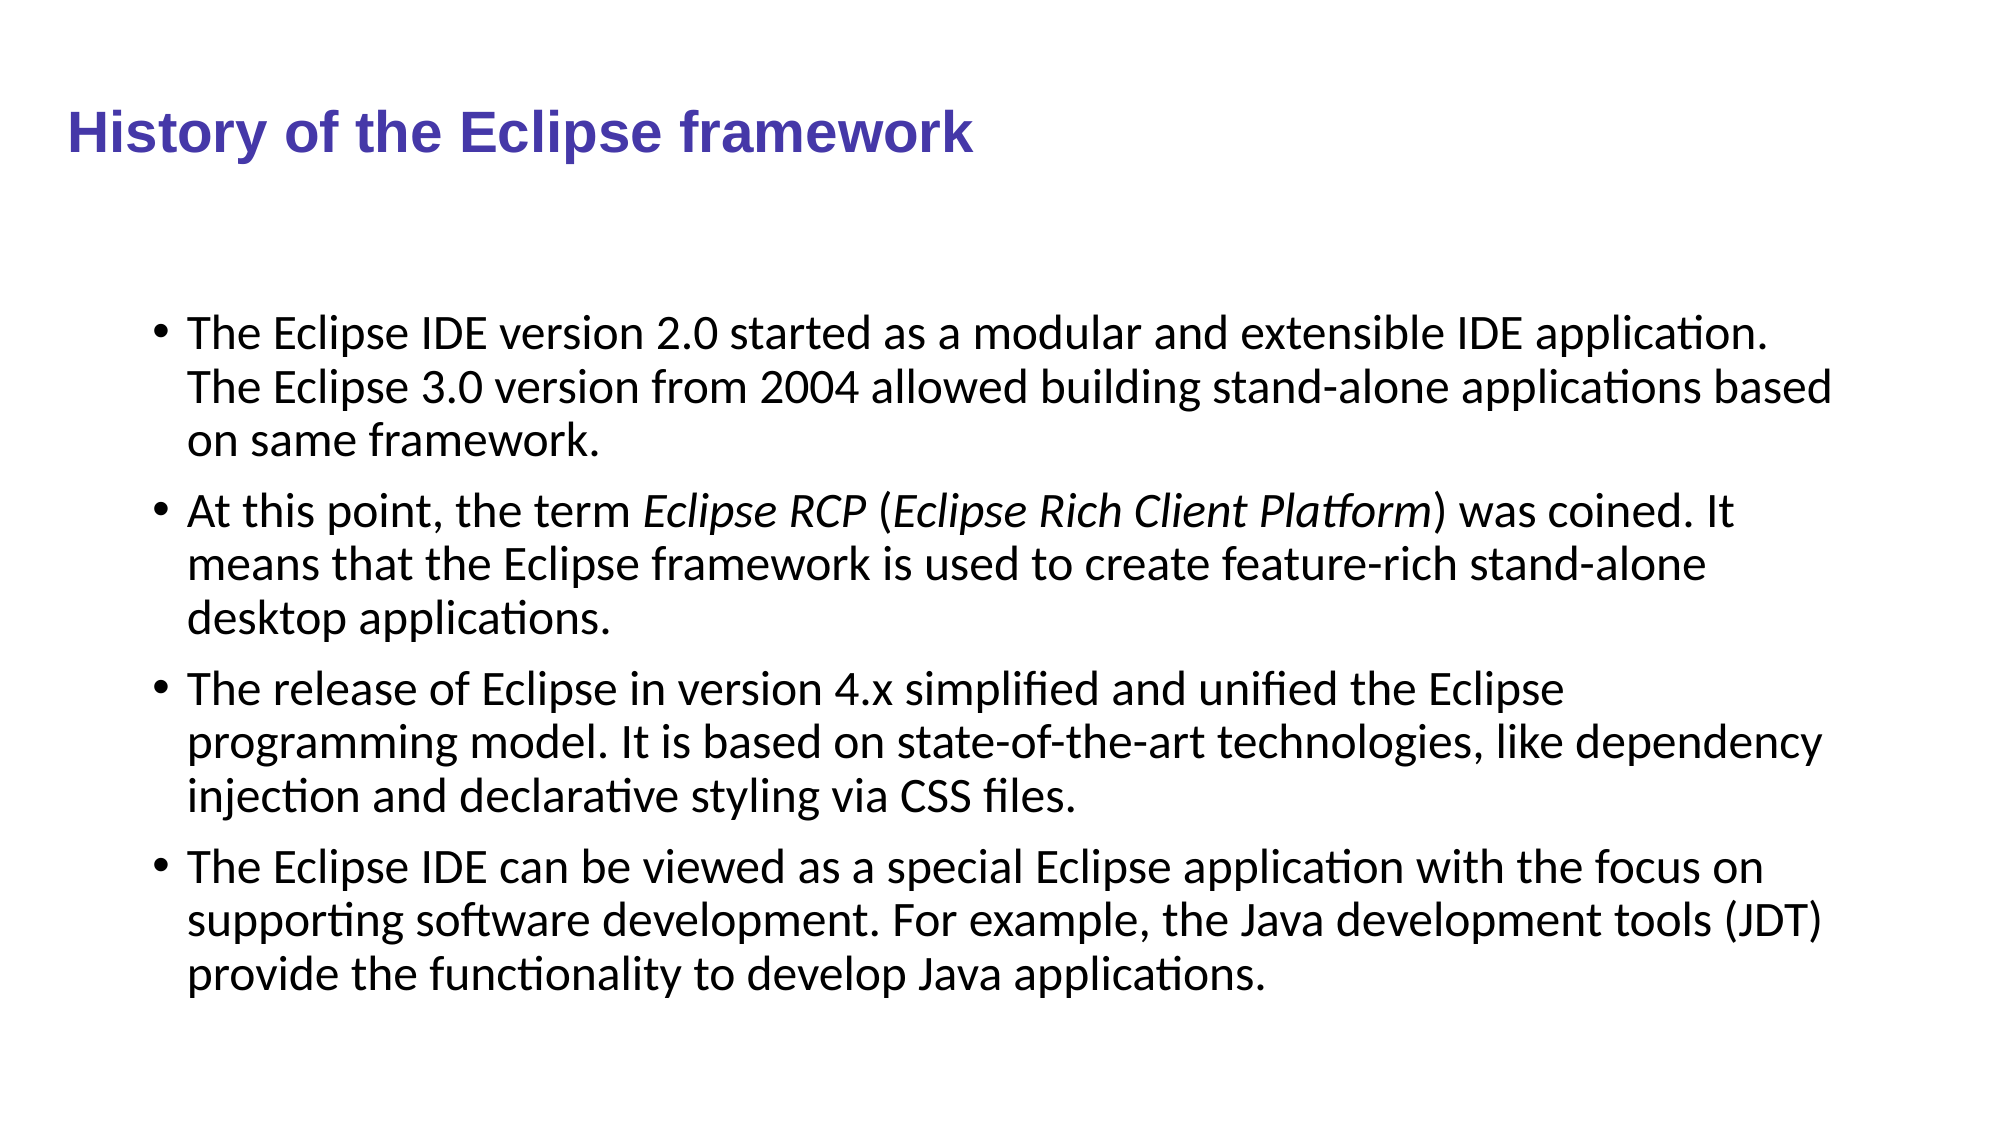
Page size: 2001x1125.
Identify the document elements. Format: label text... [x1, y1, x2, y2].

list The Eclipse IDE version 2.0 started as a modular and extensible IDE application. The Eclipse 3.0 version from 2004 allowed building stand-alone applications based on same framework. At this point, the term Eclipse RCP (Eclipse Rich Client Platform) was coined. It means that the Eclipse framework is used to create feature-rich stand-alone desktop applications. The release of Eclipse in version 4.x simplified and unified the Eclipse programming model. It is based on state-of-the-art technologies, like dependency injection and declarative styling via CSS files. The Eclipse IDE can be viewed as a special Eclipse application with the focus on supporting software development. For example, the Java development tools (JDT) provide the functionality to develop Java applications. [137, 299, 1863, 1014]
title History of the Eclipse framework [36, 59, 1762, 278]
